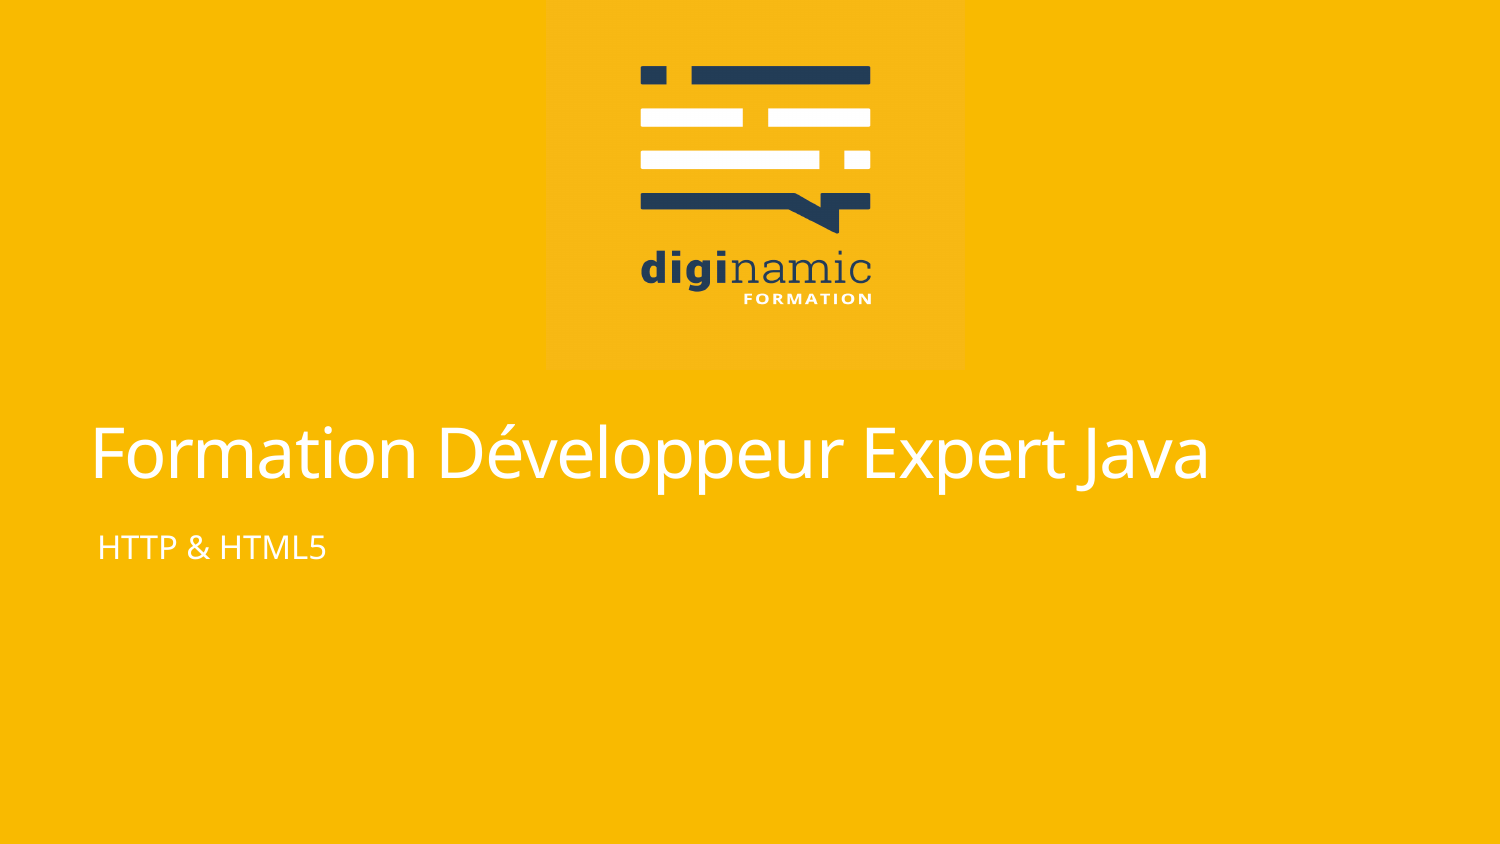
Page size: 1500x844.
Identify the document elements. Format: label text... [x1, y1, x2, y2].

subtitle HTTP & HTML5 [82, 517, 1218, 721]
title Formation Développeur Expert Java [74, 369, 1401, 508]
picture [546, 0, 965, 369]
